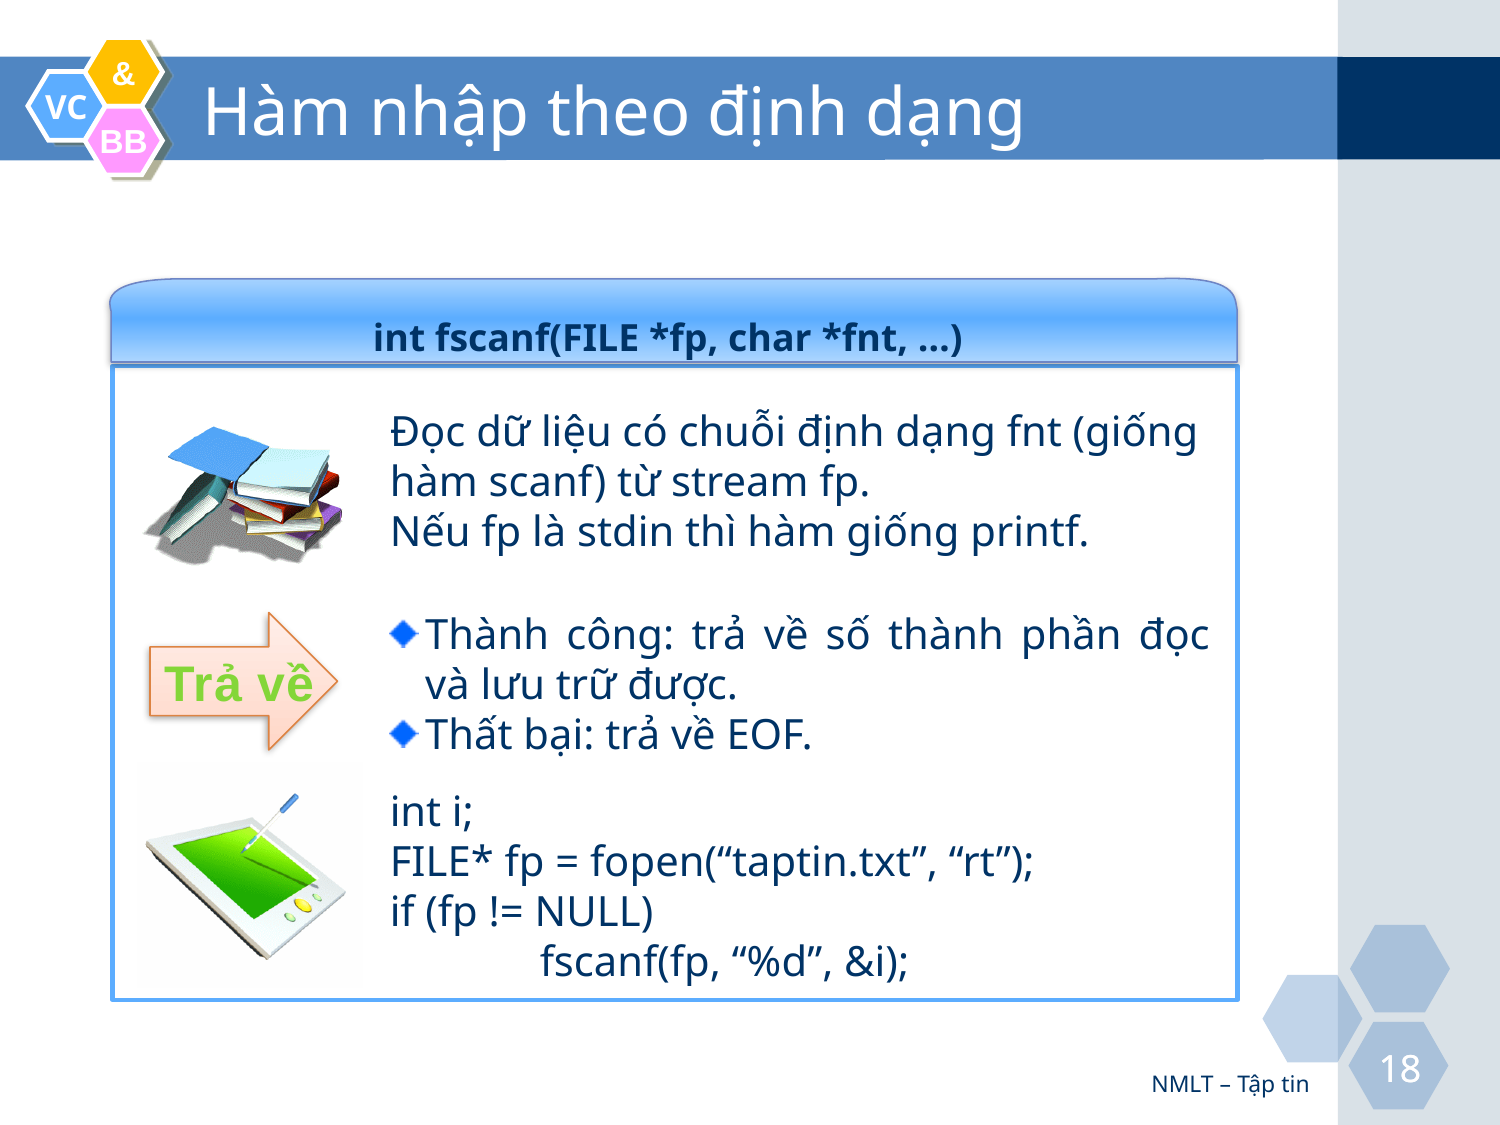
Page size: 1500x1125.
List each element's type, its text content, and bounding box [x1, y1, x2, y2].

picture [137, 762, 363, 988]
text_box [110, 367, 1240, 1002]
picture [389, 718, 419, 748]
text_box Đọc dữ liệu có chuỗi định dạng fnt (giống hàm scanf) từ stream fp. Nếu fp là stdin thì hàm giống printf. [378, 382, 1227, 577]
text_box Trả về [149, 611, 339, 751]
footer NMLT – Tập tin [849, 1062, 1326, 1101]
text_box int fscanf(FILE *fp, char *fnt, …) [109, 278, 1238, 363]
text_box Thành công: trả về số thành phần đọc và lưu trữ được. Thất bại: trả về EOF. [373, 585, 1227, 762]
picture [389, 618, 419, 648]
text_box int i; FILE* fp = fopen(“taptin.txt”, “rt”); if (fp != NULL) fscanf(fp, “%d”, &i); [373, 762, 1227, 957]
picture [124, 374, 376, 575]
title Hàm nhập theo định dạng [187, 62, 1288, 155]
